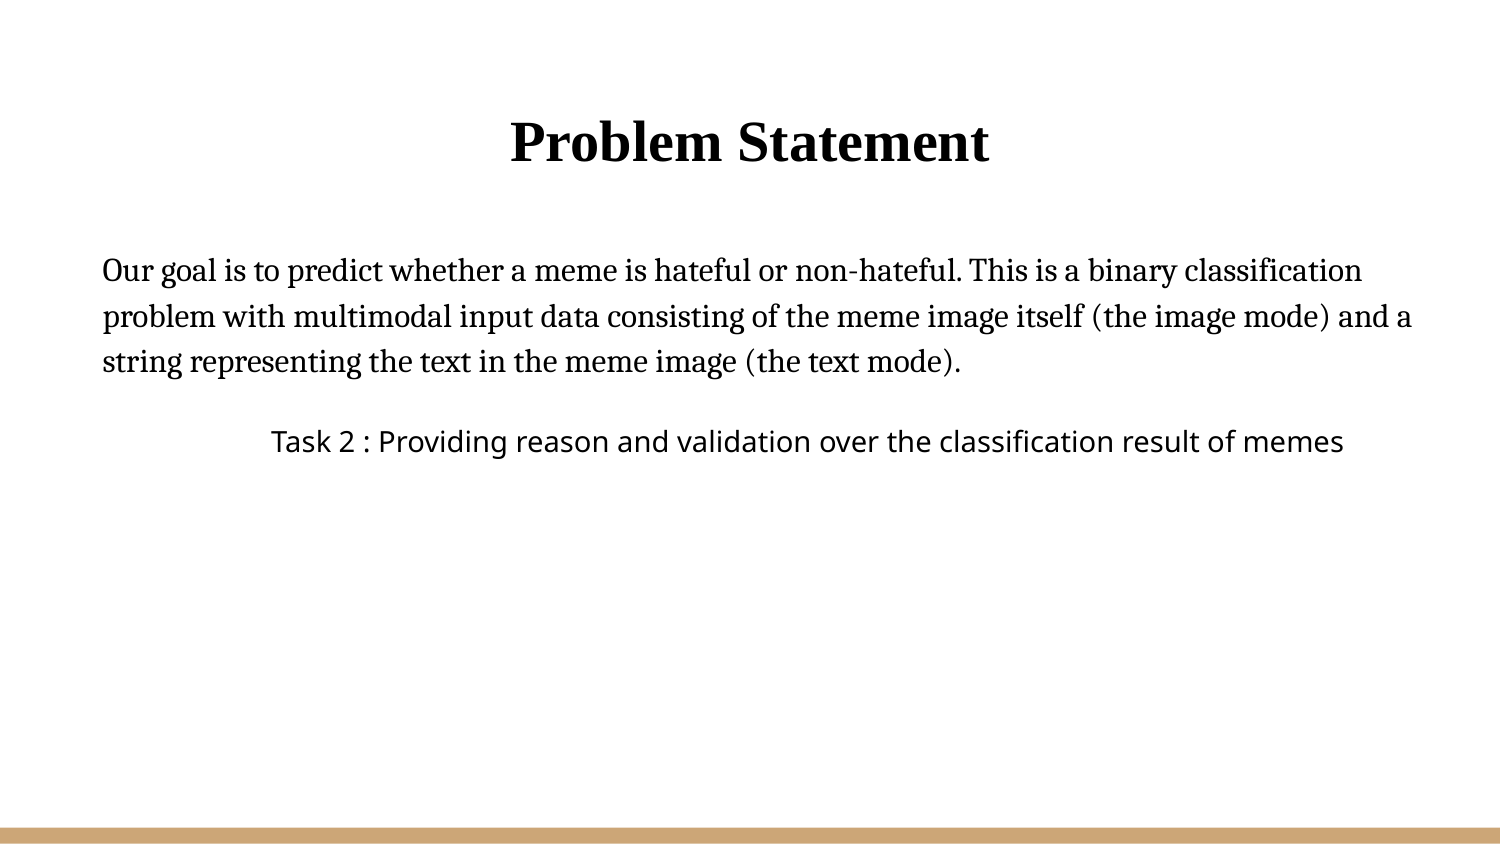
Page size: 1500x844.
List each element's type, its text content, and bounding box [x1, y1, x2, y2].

title Problem Statement [51, 51, 1449, 189]
list Our goal is to predict whether a meme is hateful or non-hateful. This is a binary classification problem with multimodal input data consisting of the meme image itself (the image mode) and a string representing the text in the meme image (the text mode). Task 2 : Providing reason and validation over the classification result of memes [87, 226, 1500, 651]
